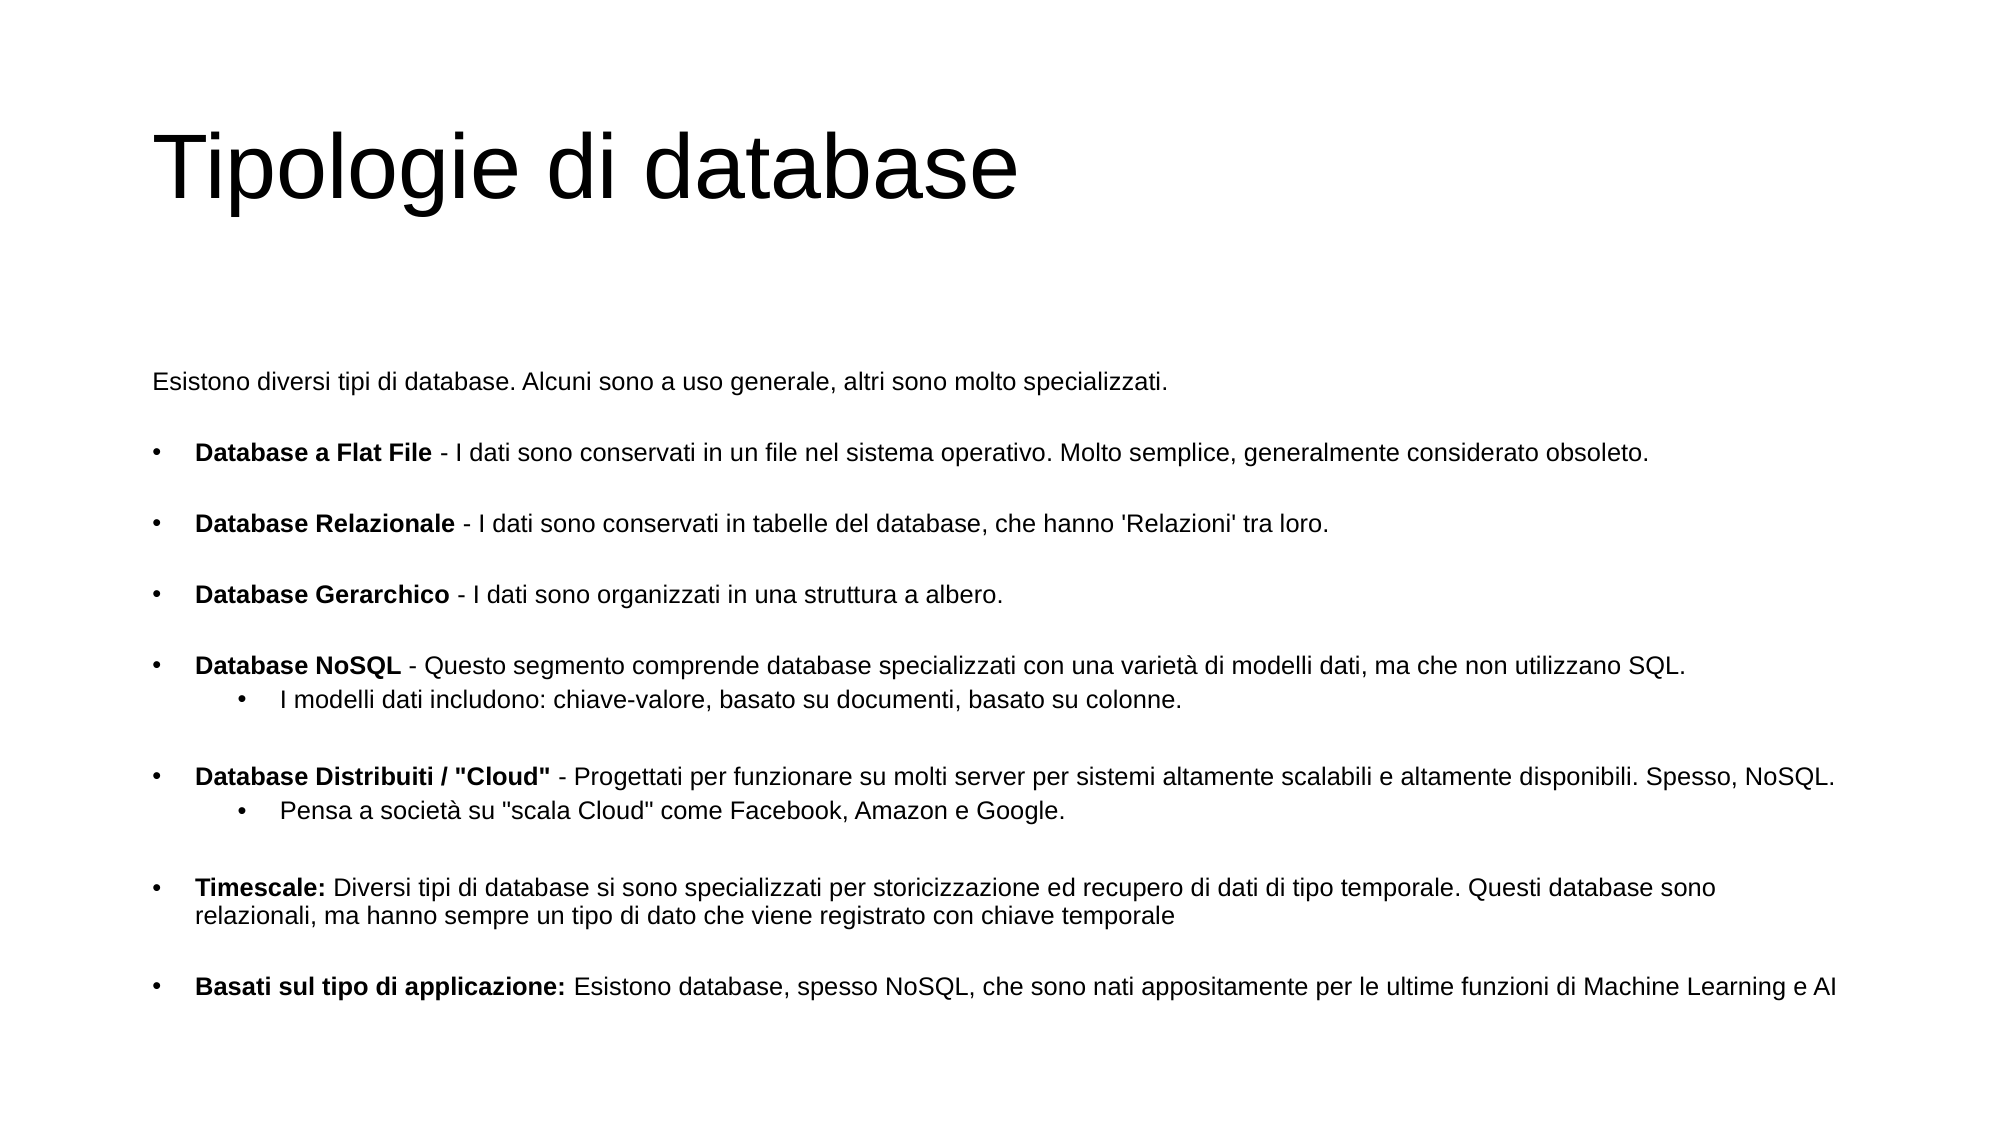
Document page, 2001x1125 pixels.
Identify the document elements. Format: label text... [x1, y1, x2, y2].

title Tipologie di database [137, 59, 1863, 278]
list Esistono diversi tipi di database. Alcuni sono a uso generale, altri sono molto specializzati. Database a Flat File - I dati sono conservati in un file nel sistema operativo. Molto semplice, generalmente considerato obsoleto. Database Relazionale - I dati sono conservati in tabelle del database, che hanno 'Relazioni' tra loro. Database Gerarchico - I dati sono organizzati in una struttura a albero. Database NoSQL - Questo segmento comprende database specializzati con una varietà di modelli dati, ma che non utilizzano SQL. I modelli dati includono: chiave-valore, basato su documenti, basato su colonne. Database Distribuiti / "Cloud" - Progettati per funzionare su molti server per sistemi altamente scalabili e altamente disponibili. Spesso, NoSQL. Pensa a società su "scala Cloud" come Facebook, Amazon e Google. Timescale: Diversi tipi di database si sono specializzati per storicizzazione ed recupero di dati di tipo temporale. Questi database sono relazionali, ma hanno sempre un tipo di dato che viene registrato con chiave temporale Basati sul tipo di applicazione: Esistono database, spesso NoSQL, che sono nati appositamente per le ultime funzioni di Machine Learning e AI [137, 299, 1863, 1014]
